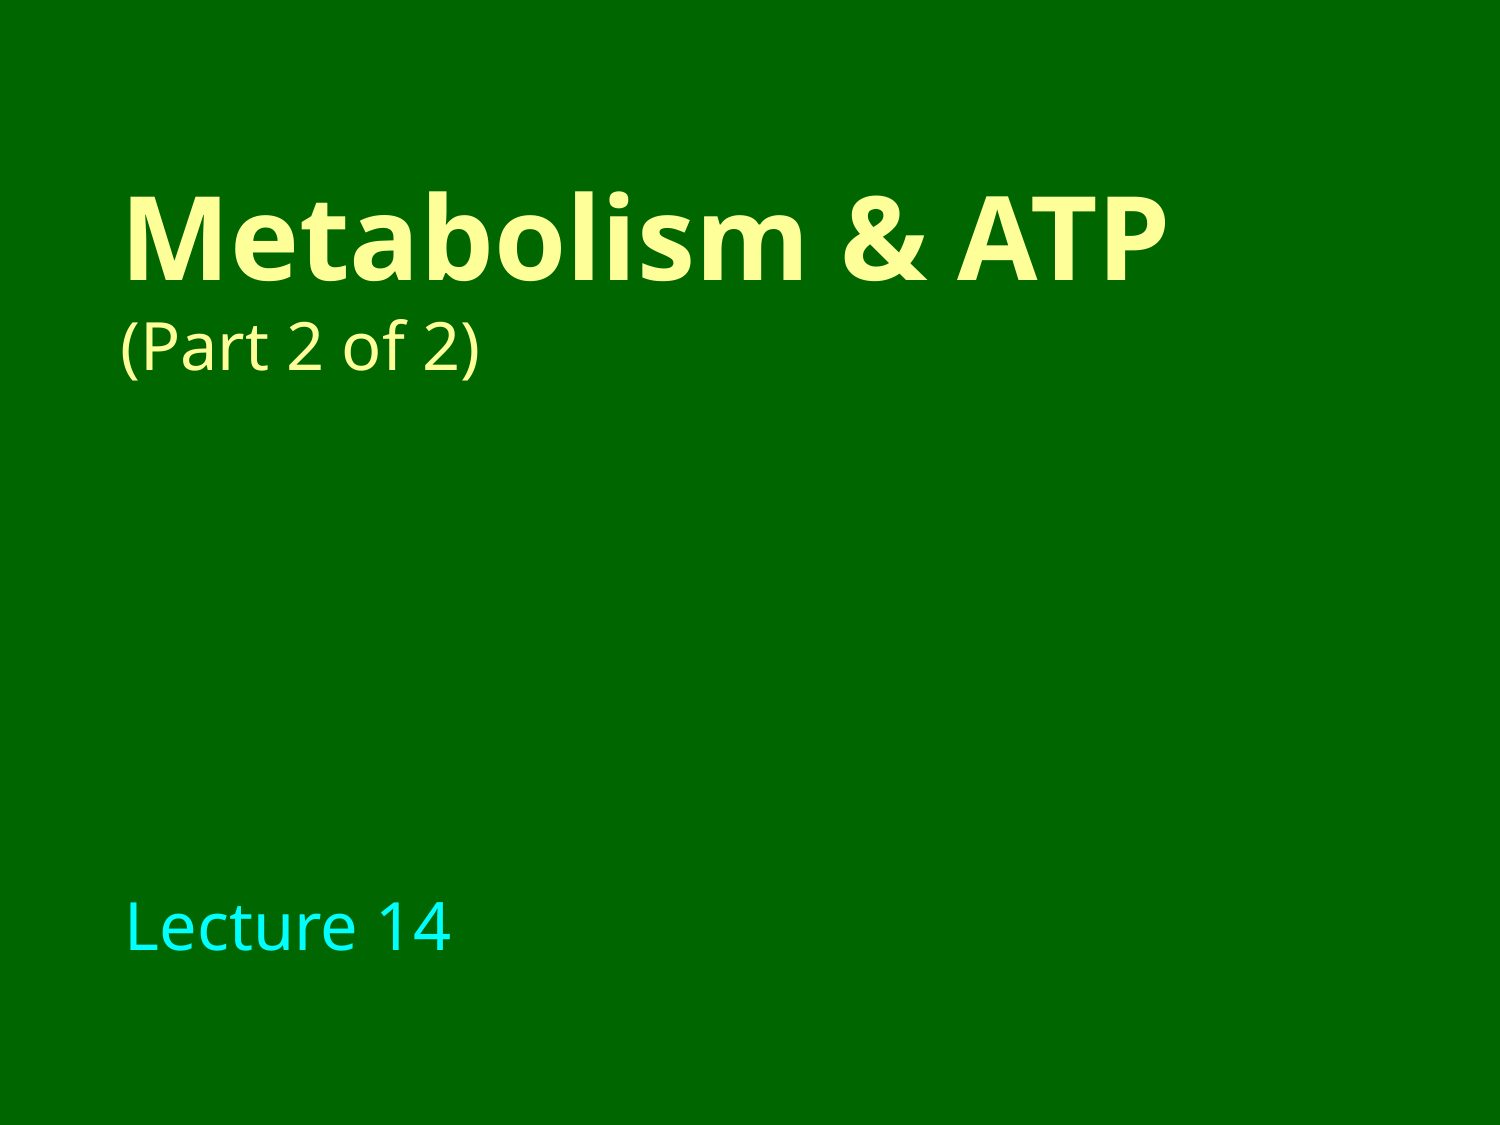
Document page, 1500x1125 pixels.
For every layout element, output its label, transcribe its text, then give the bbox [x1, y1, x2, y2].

title Metabolism & ATP (Part 2 of 2) [104, 156, 1381, 394]
list Lecture 14 [109, 725, 1385, 972]
